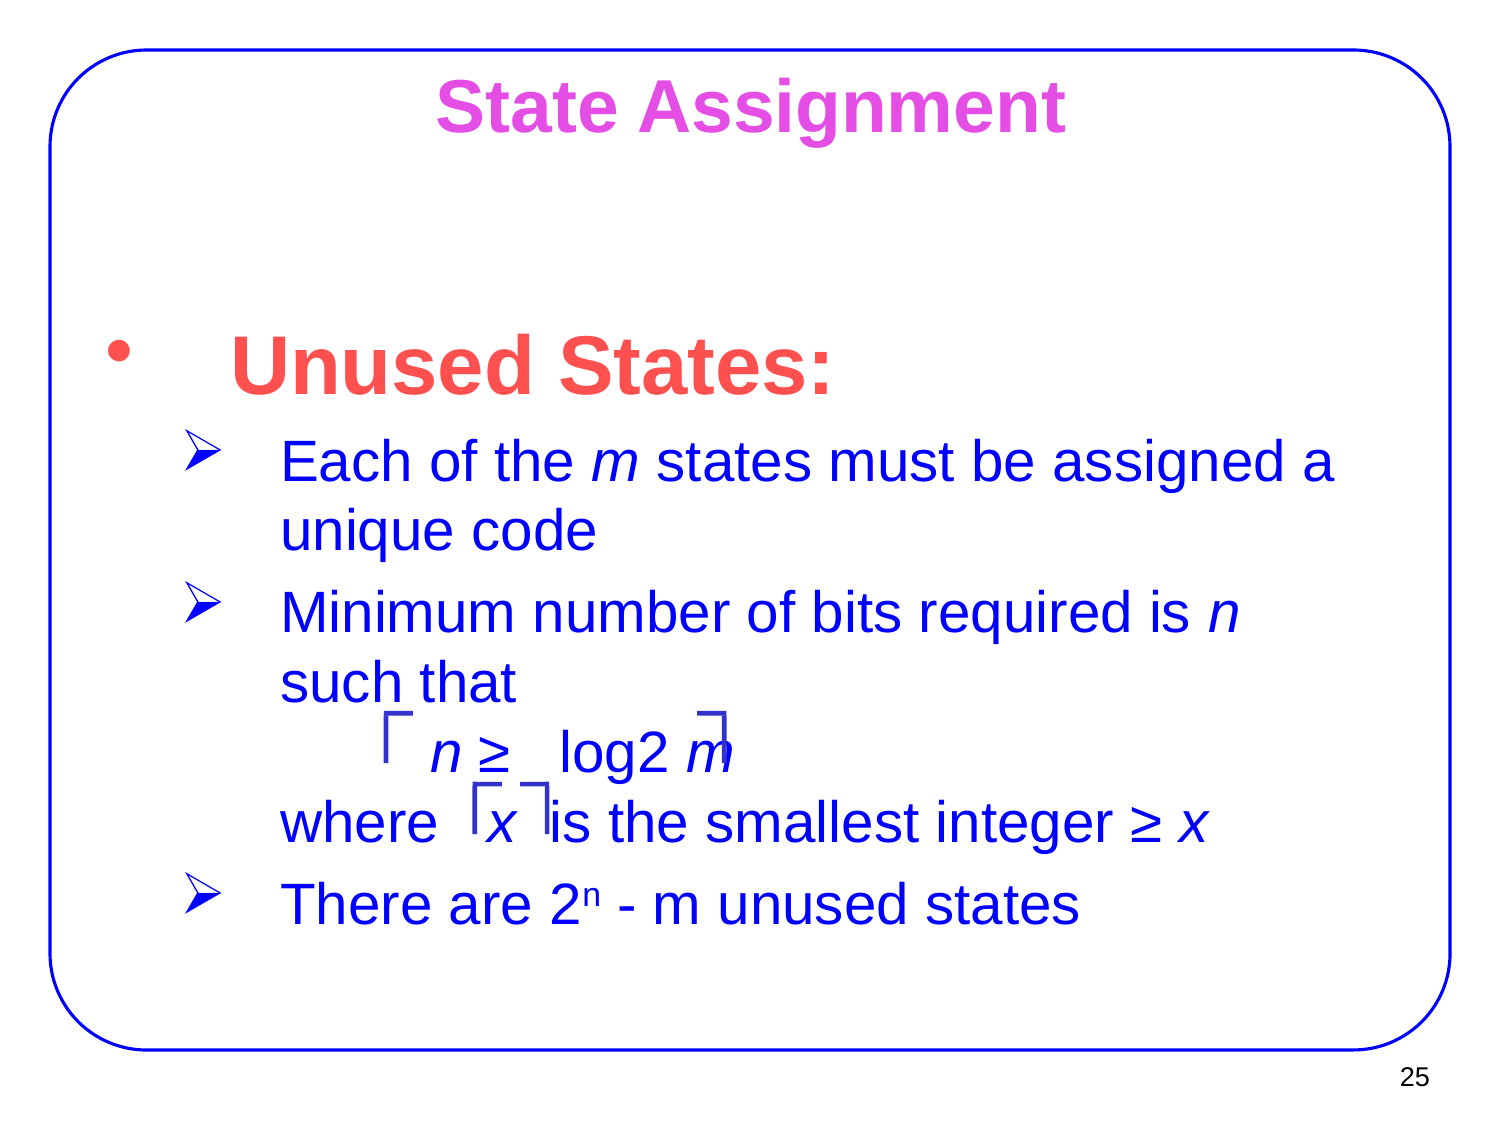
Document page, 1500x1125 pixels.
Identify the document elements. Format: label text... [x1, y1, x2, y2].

list Unused States: Each of the m states must be assigned a unique code Minimum number of bits required is n such that n ≥ log2 m where x is the smallest integer ≥ x There are 2n - m unused states [88, 302, 1364, 1066]
title State Assignment [113, 66, 1389, 140]
slide_number 25 [1351, 1047, 1444, 1104]
